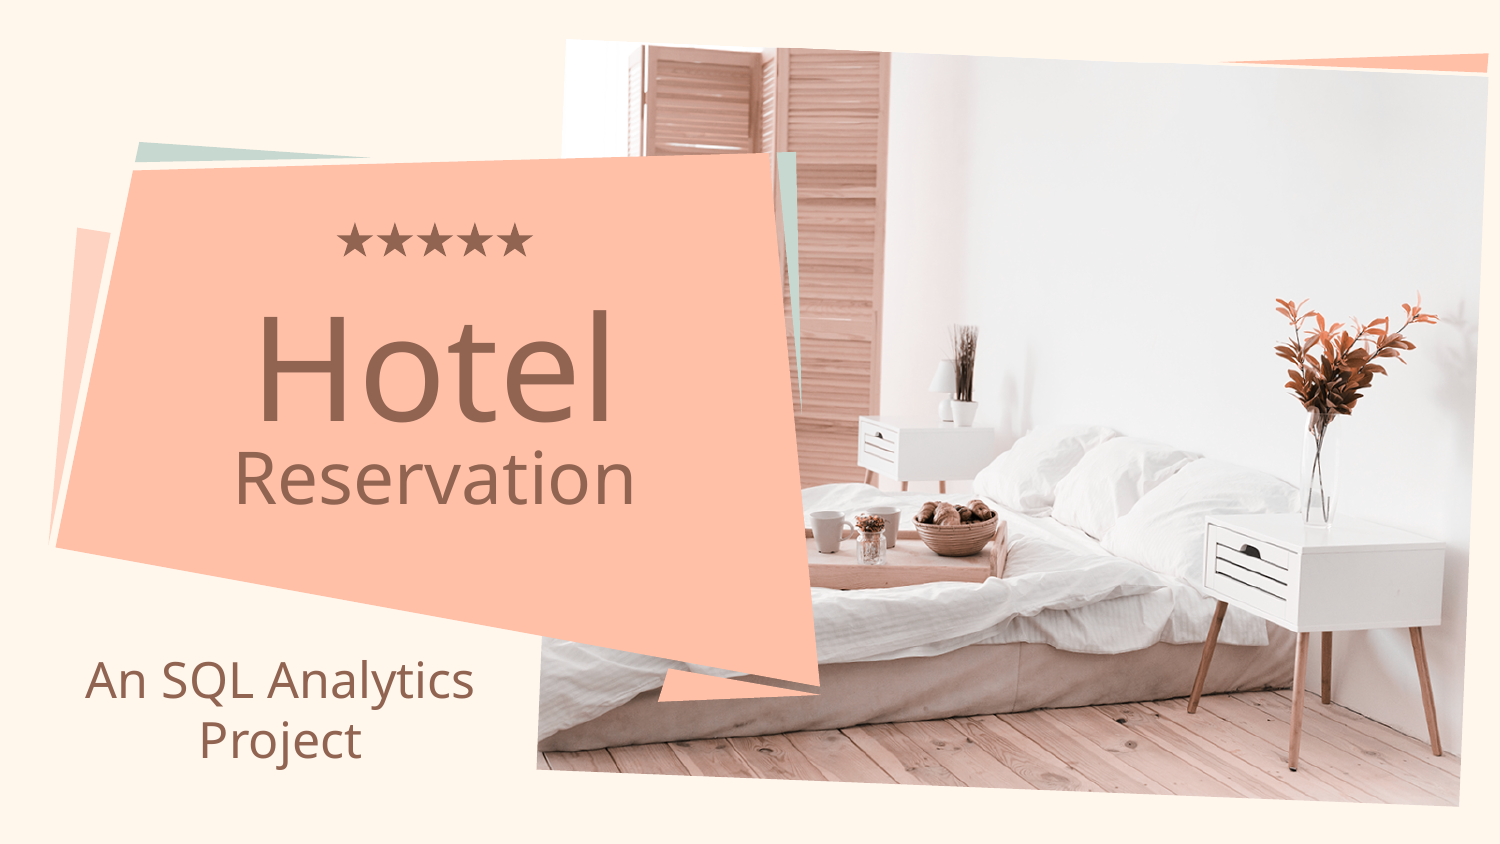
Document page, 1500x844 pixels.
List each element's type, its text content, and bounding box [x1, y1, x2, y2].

picture [536, 40, 1489, 807]
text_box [336, 221, 534, 257]
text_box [48, 141, 822, 702]
subtitle An SQL Analytics Project [62, 711, 499, 758]
text_box [1473, 53, 1489, 73]
